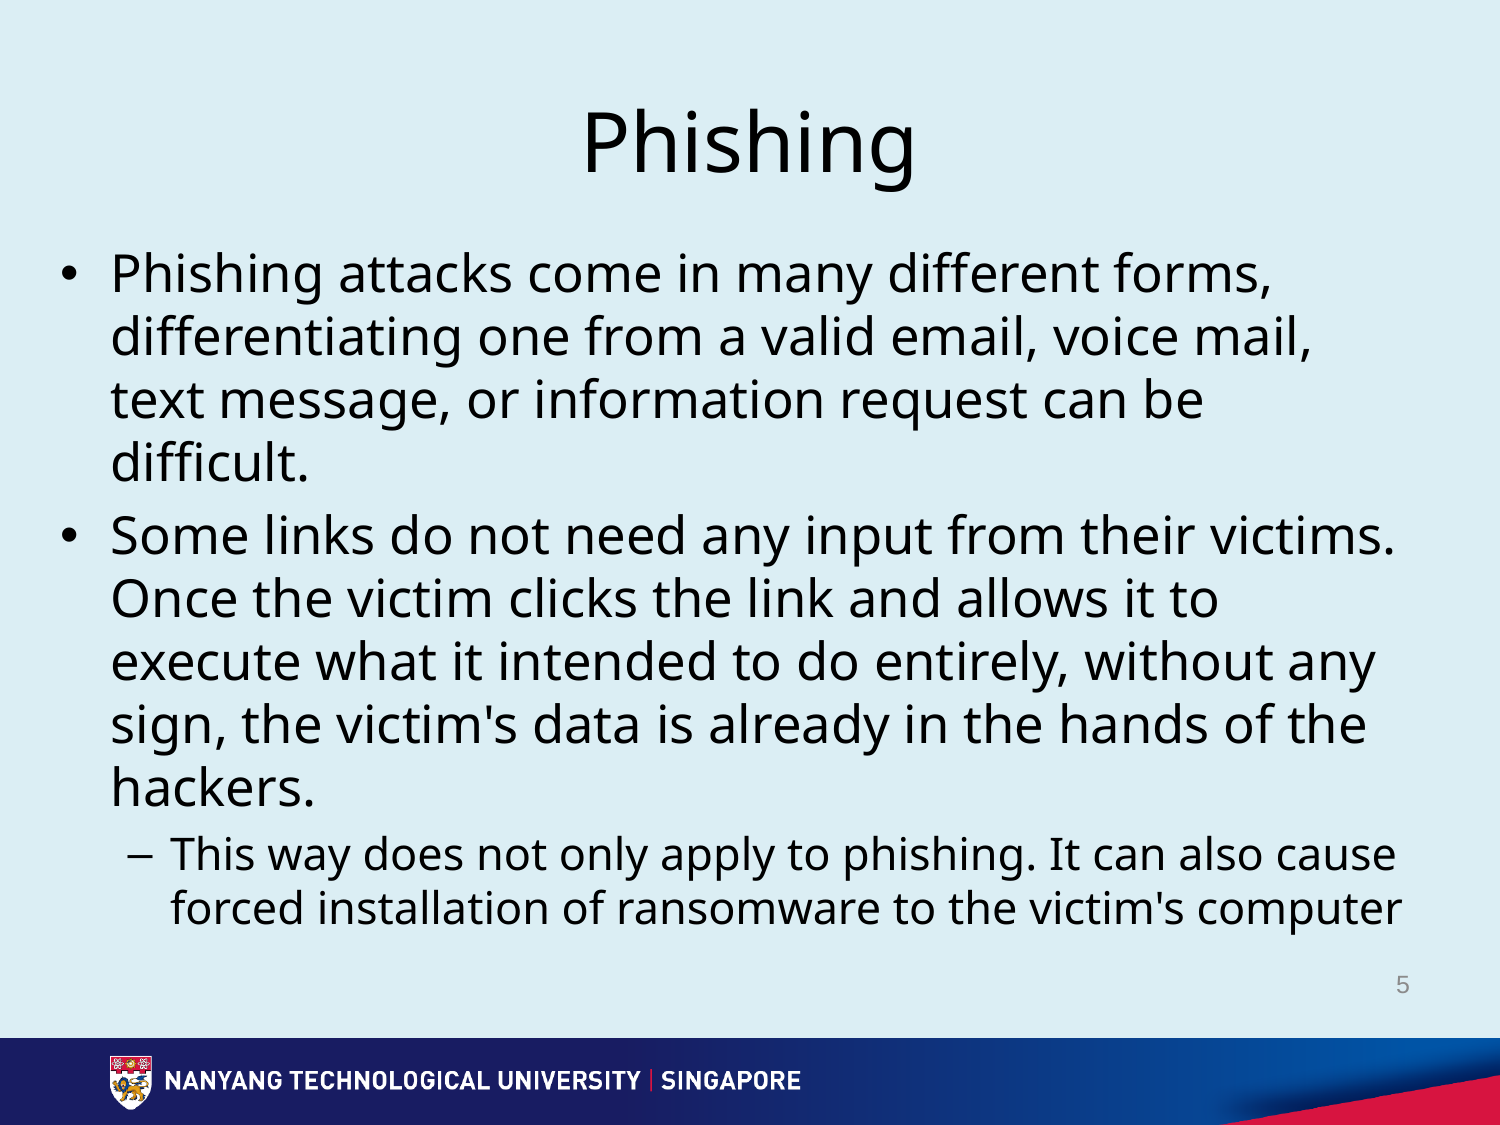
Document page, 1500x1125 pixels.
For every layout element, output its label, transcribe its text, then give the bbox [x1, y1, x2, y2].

list Phishing attacks come in many different forms, differentiating one from a valid email, voice mail, text message, or information request can be difficult. Some links do not need any input from their victims. Once the victim clicks the link and allows it to execute what it intended to do entirely, without any sign, the victim's data is already in the hands of the hackers. This way does not only apply to phishing. It can also cause forced installation of ransomware to the victim's computer [45, 233, 1425, 946]
slide_number 5 [1074, 953, 1425, 1014]
title Phishing [75, 45, 1425, 233]
picture [0, 1038, 1500, 1125]
